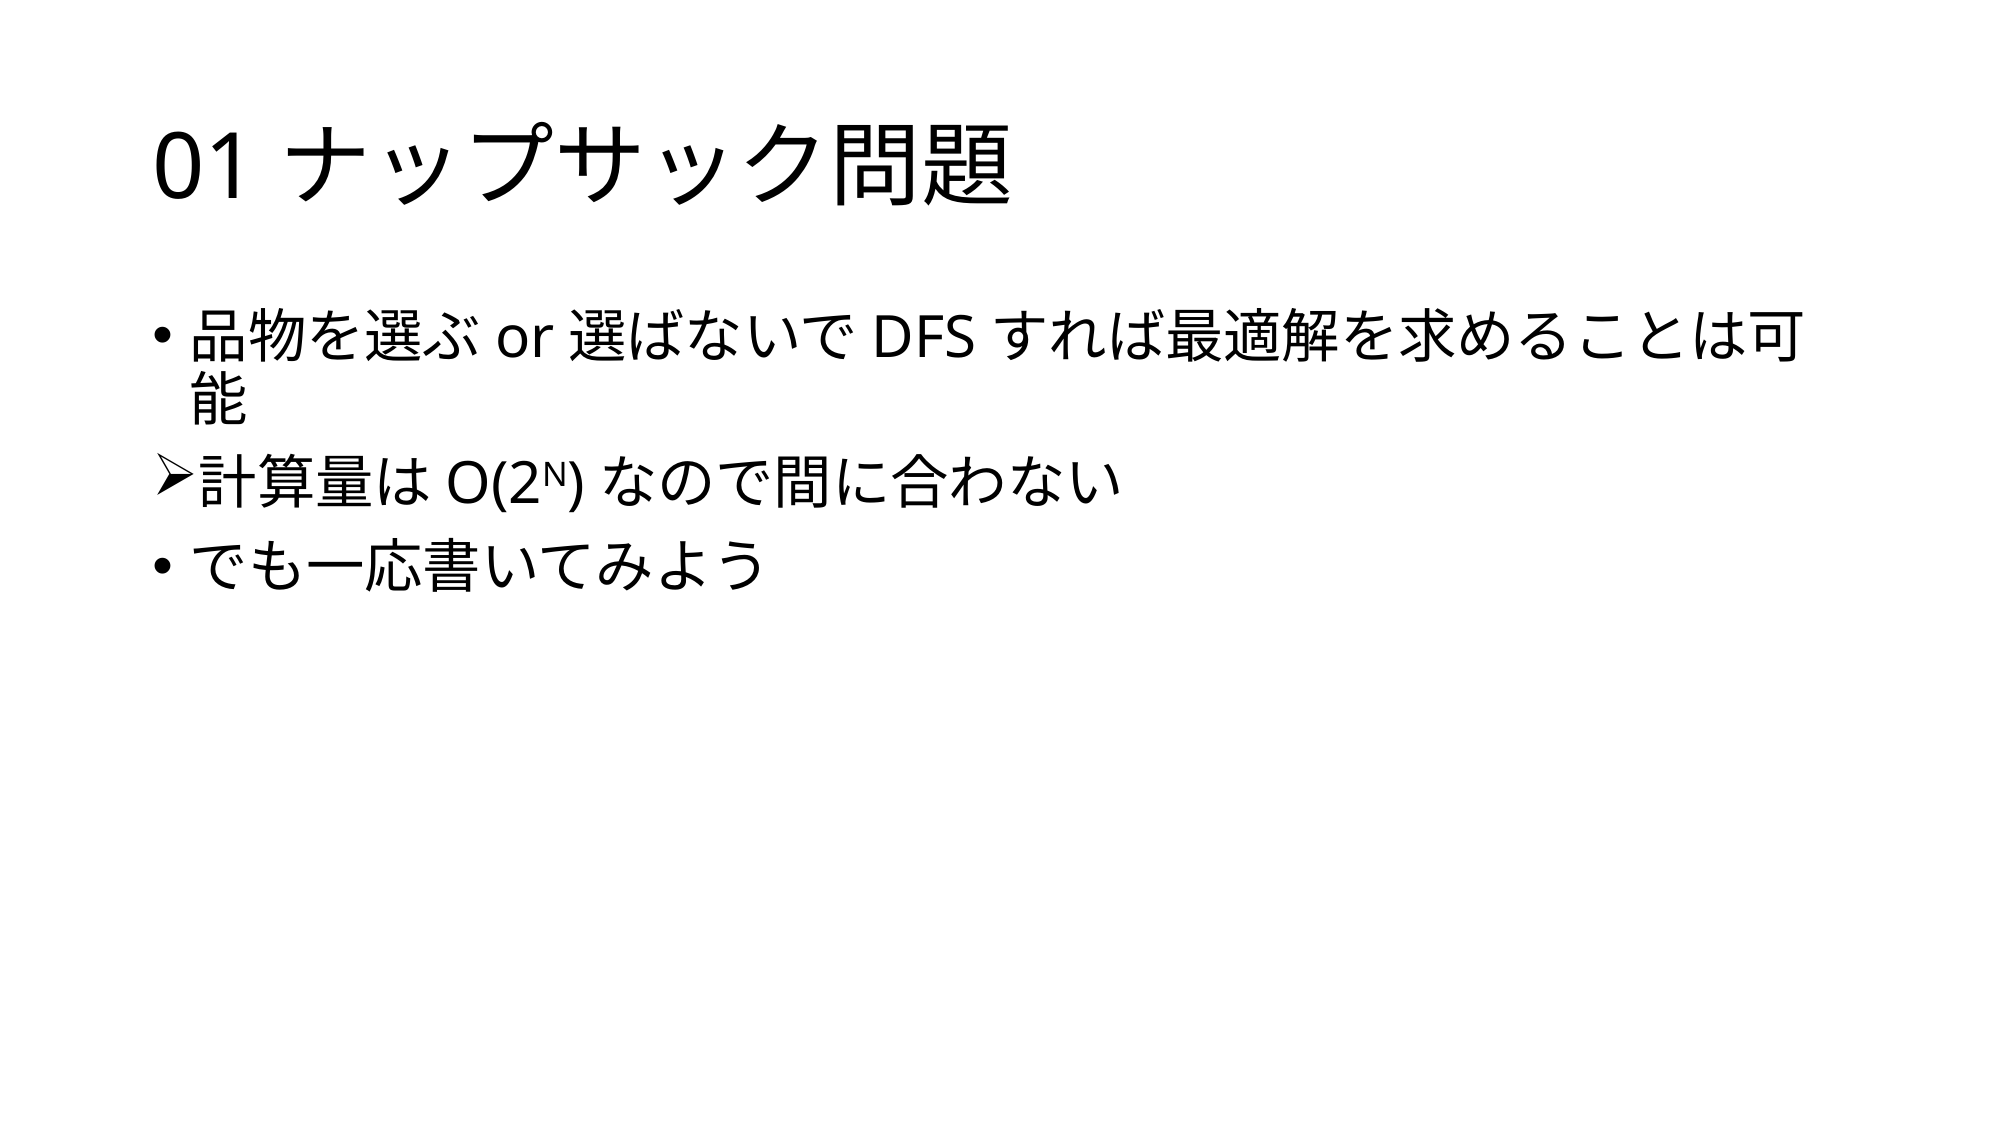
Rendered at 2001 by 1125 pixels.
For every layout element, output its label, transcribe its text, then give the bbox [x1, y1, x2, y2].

list 品物を選ぶor選ばないでDFSすれば最適解を求めることは可能 計算量はO(2N)なので間に合わない でも一応書いてみよう [137, 299, 1863, 1014]
title 01ナップサック問題 [137, 59, 1863, 278]
